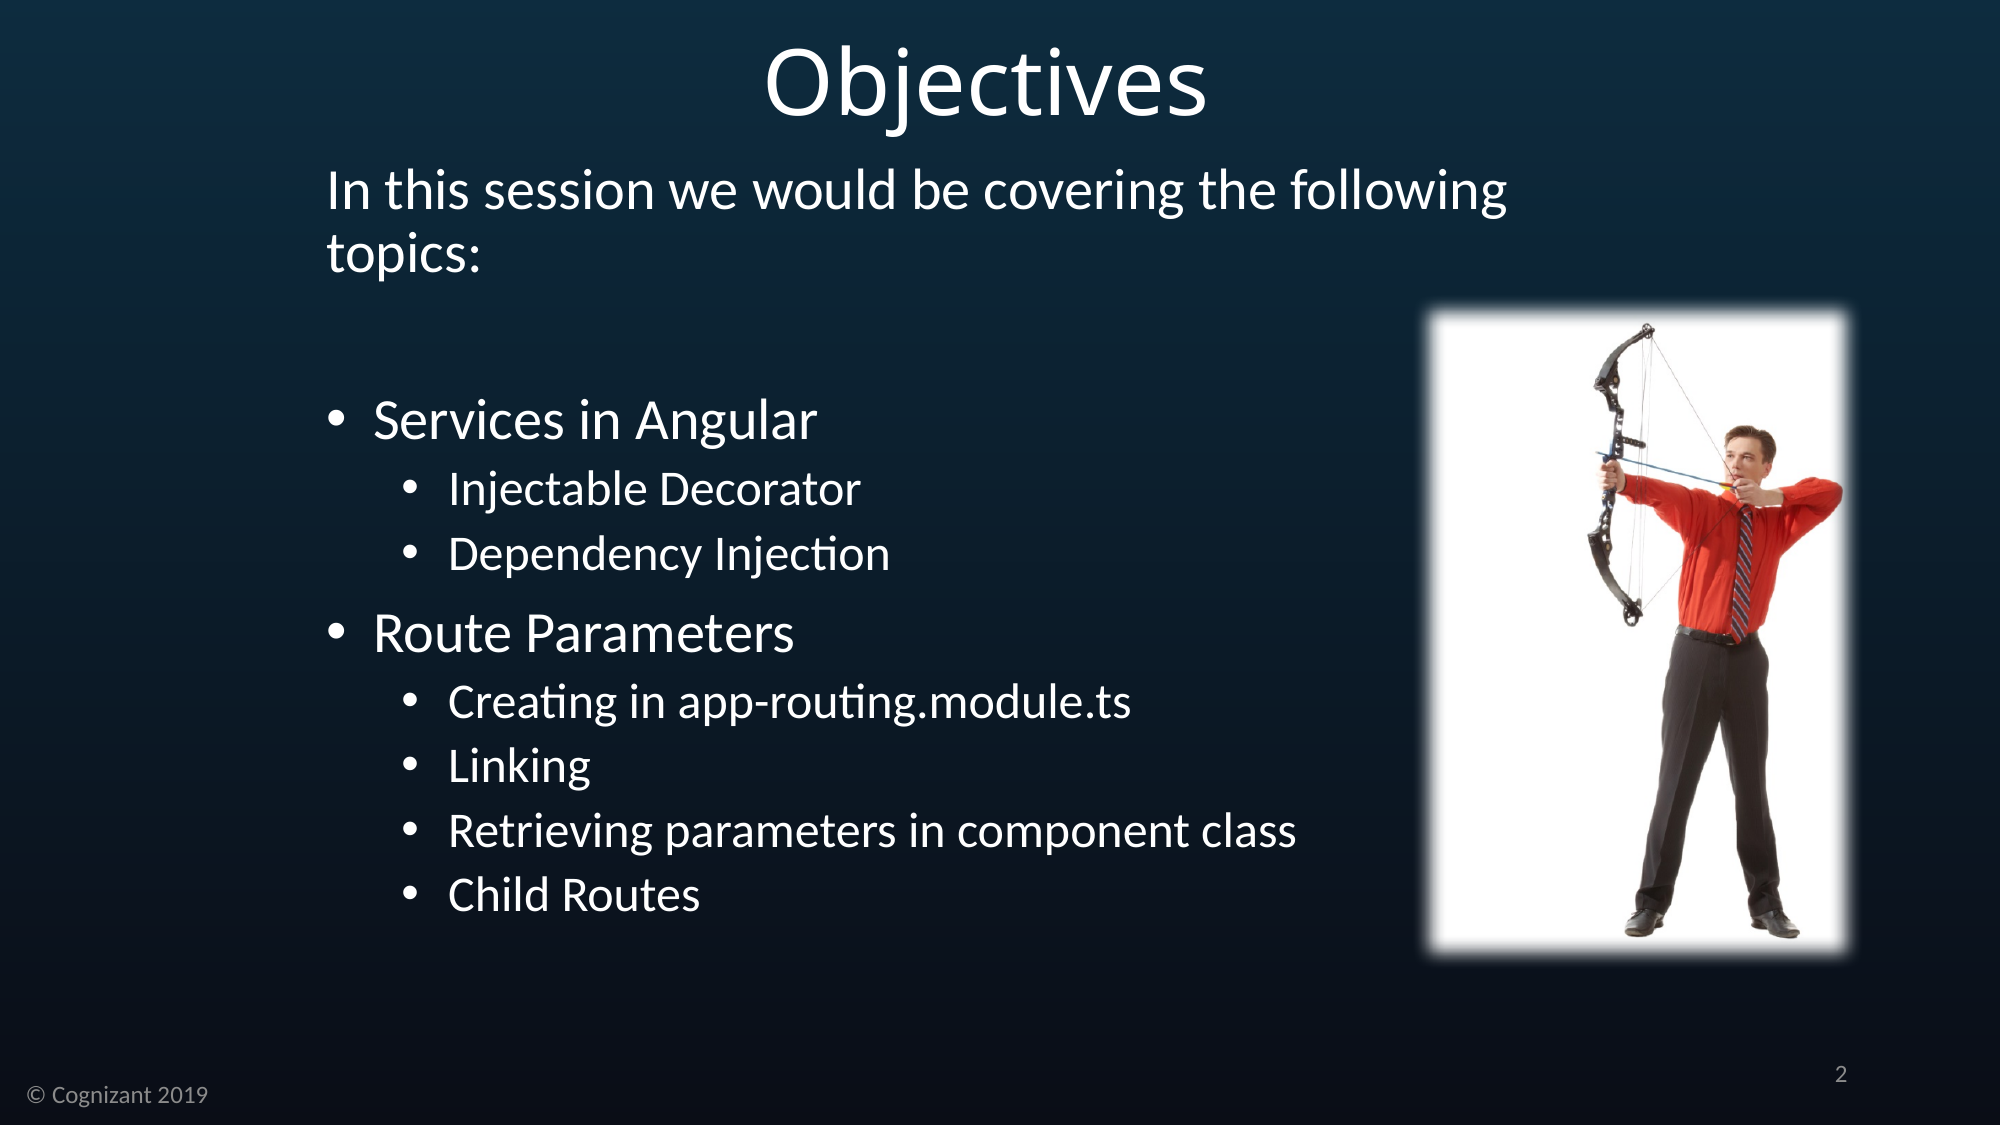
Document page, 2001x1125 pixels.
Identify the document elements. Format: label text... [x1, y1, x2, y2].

list In this session we would be covering the following topics: Services in Angular Injectable Decorator Dependency Injection Route Parameters Creating in app-routing.module.ts Linking Retrieving parameters in component class Child Routes [311, 151, 1662, 970]
footer © Cognizant 2019 [0, 1063, 455, 1124]
slide_number 2 [1412, 1042, 1863, 1103]
title Objectives [669, 20, 1304, 151]
picture [1411, 292, 1863, 970]
